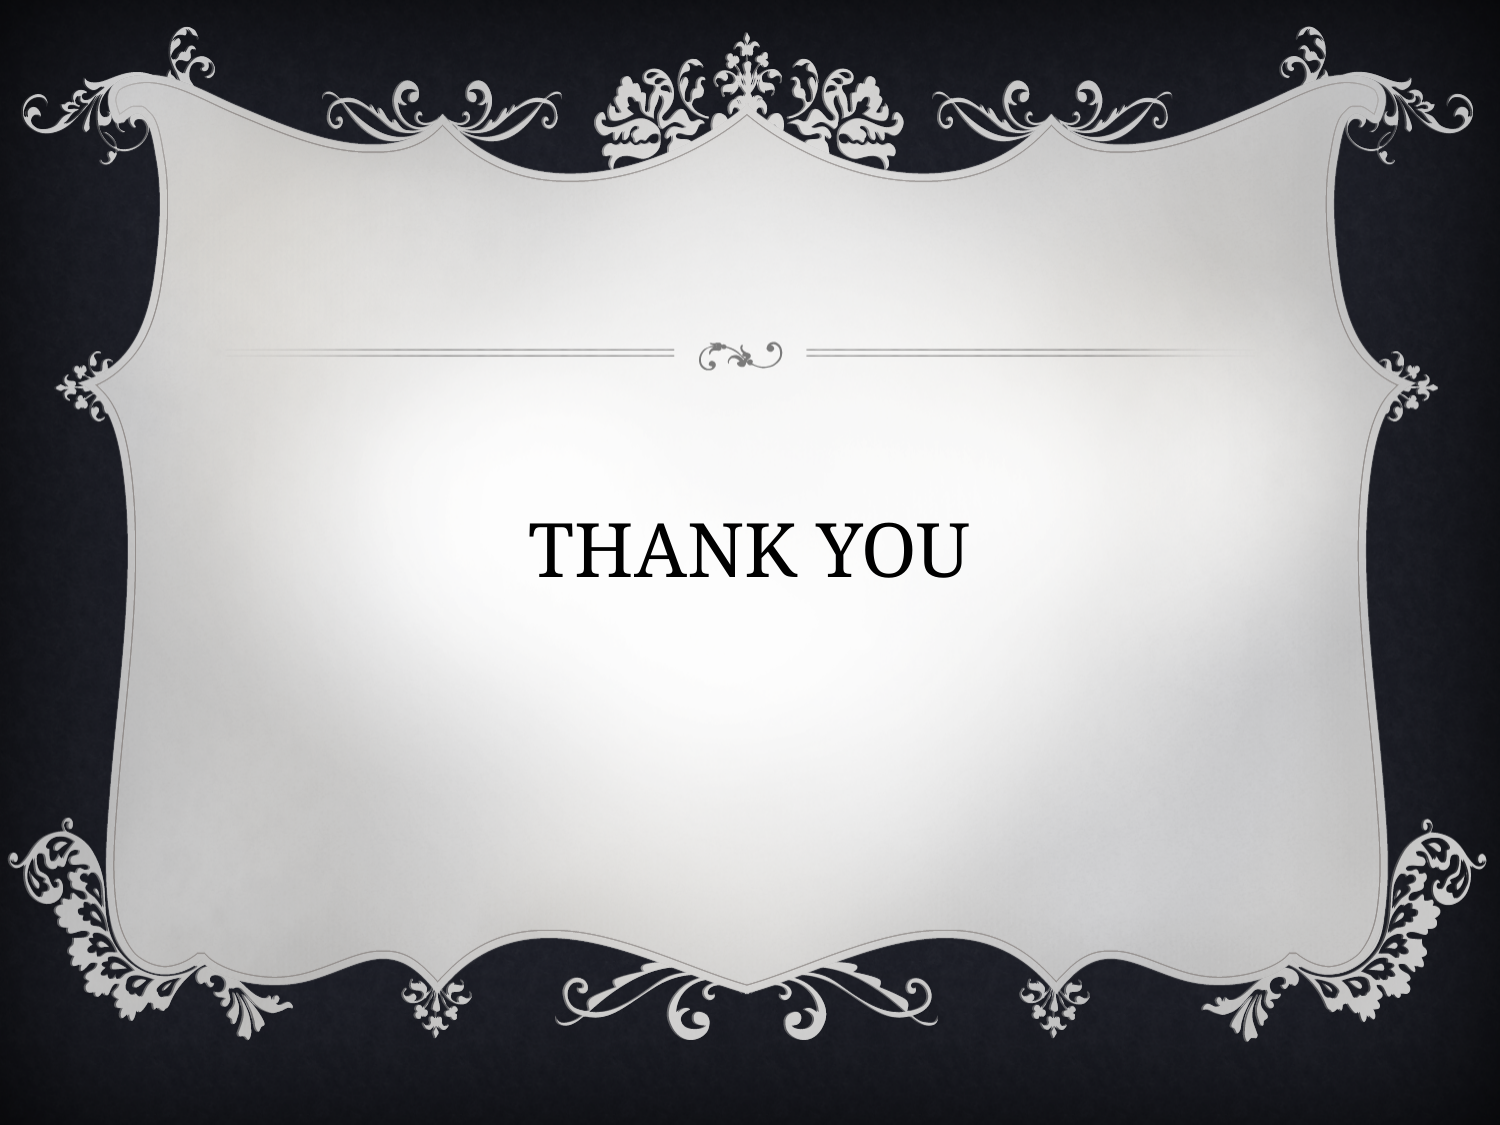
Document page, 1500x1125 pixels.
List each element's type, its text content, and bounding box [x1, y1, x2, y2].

picture [0, 0, 1500, 1125]
title THANK YOU [75, 412, 1425, 600]
